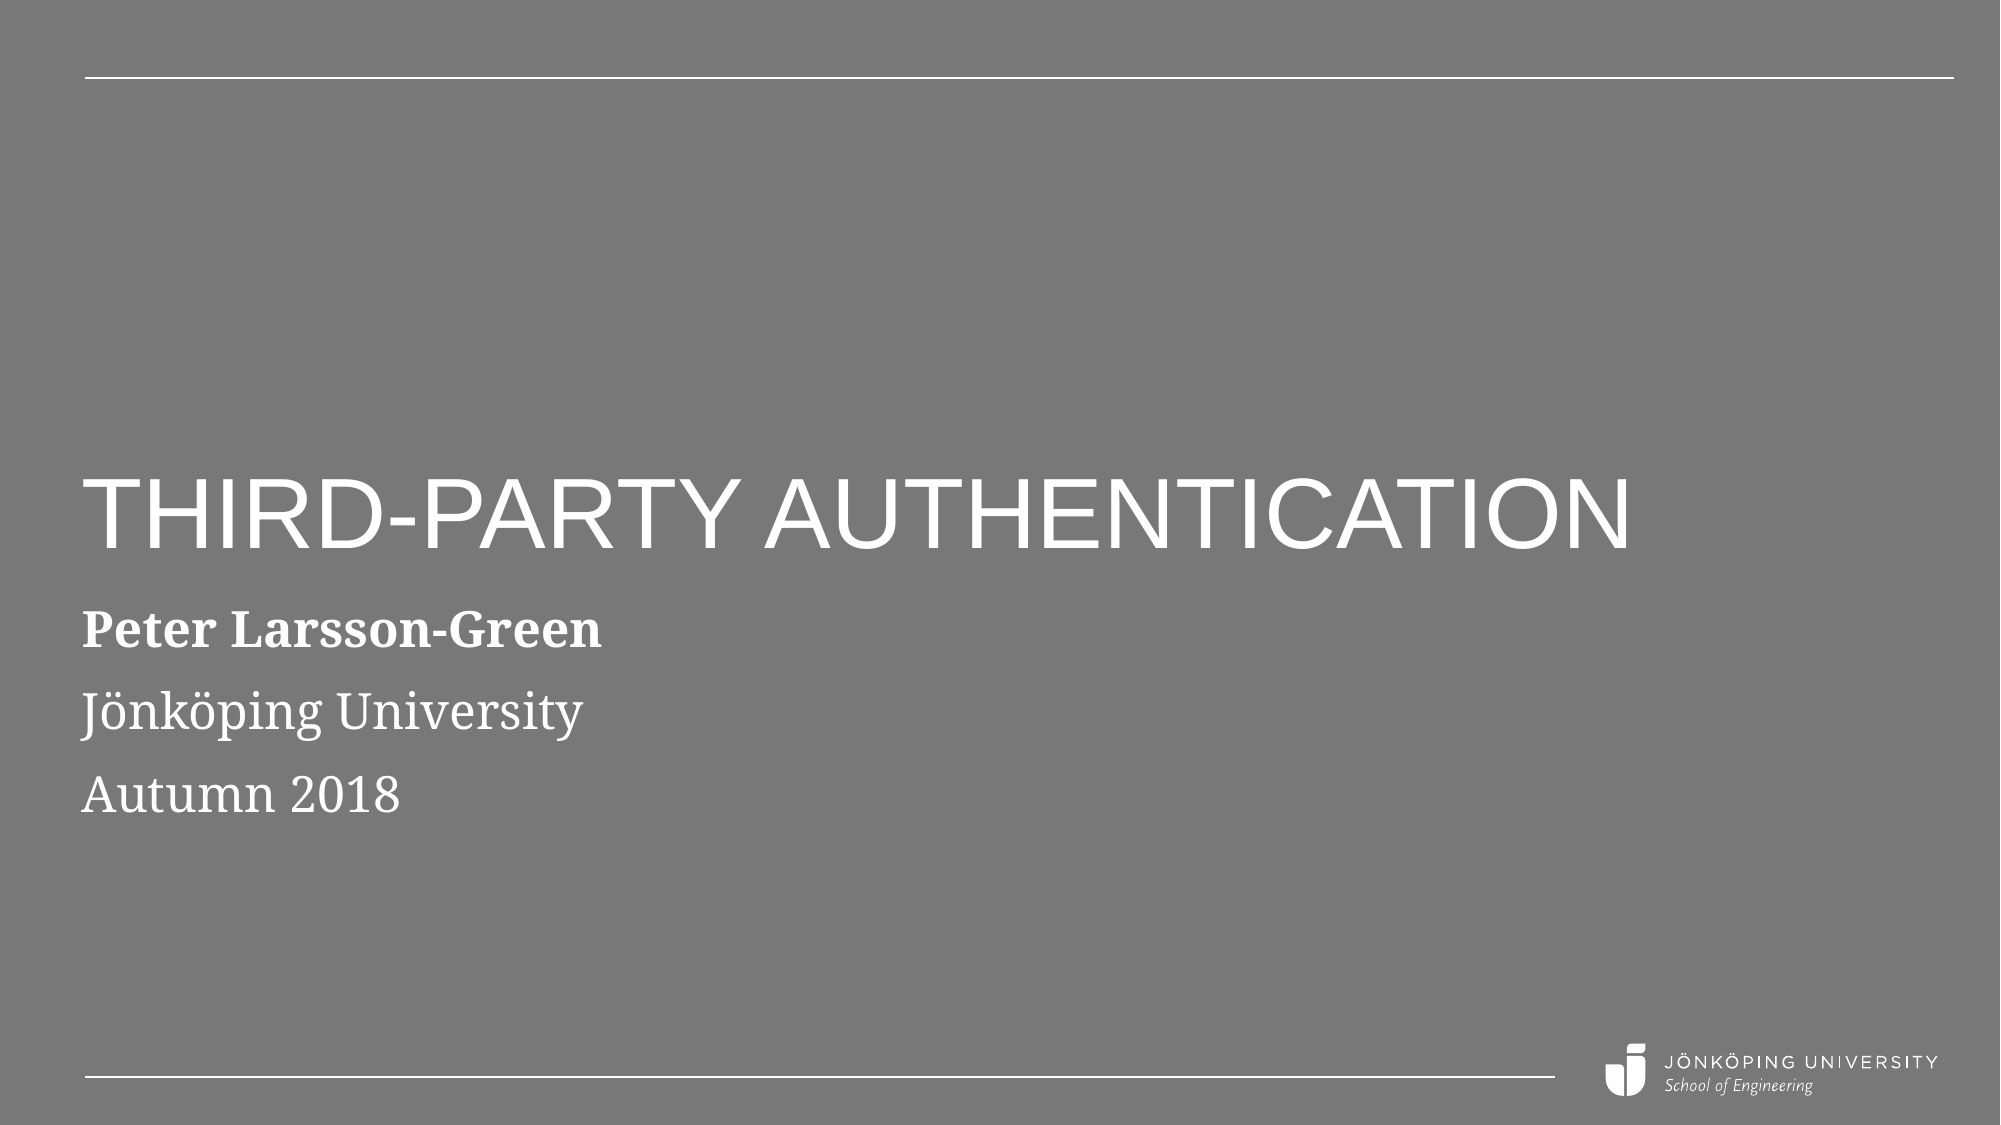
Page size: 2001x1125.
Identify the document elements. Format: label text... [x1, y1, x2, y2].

subtitle Peter Larsson-Green Jönköping University Autumn 2018 [66, 590, 1954, 863]
title Third-party authentication [66, 184, 1954, 576]
